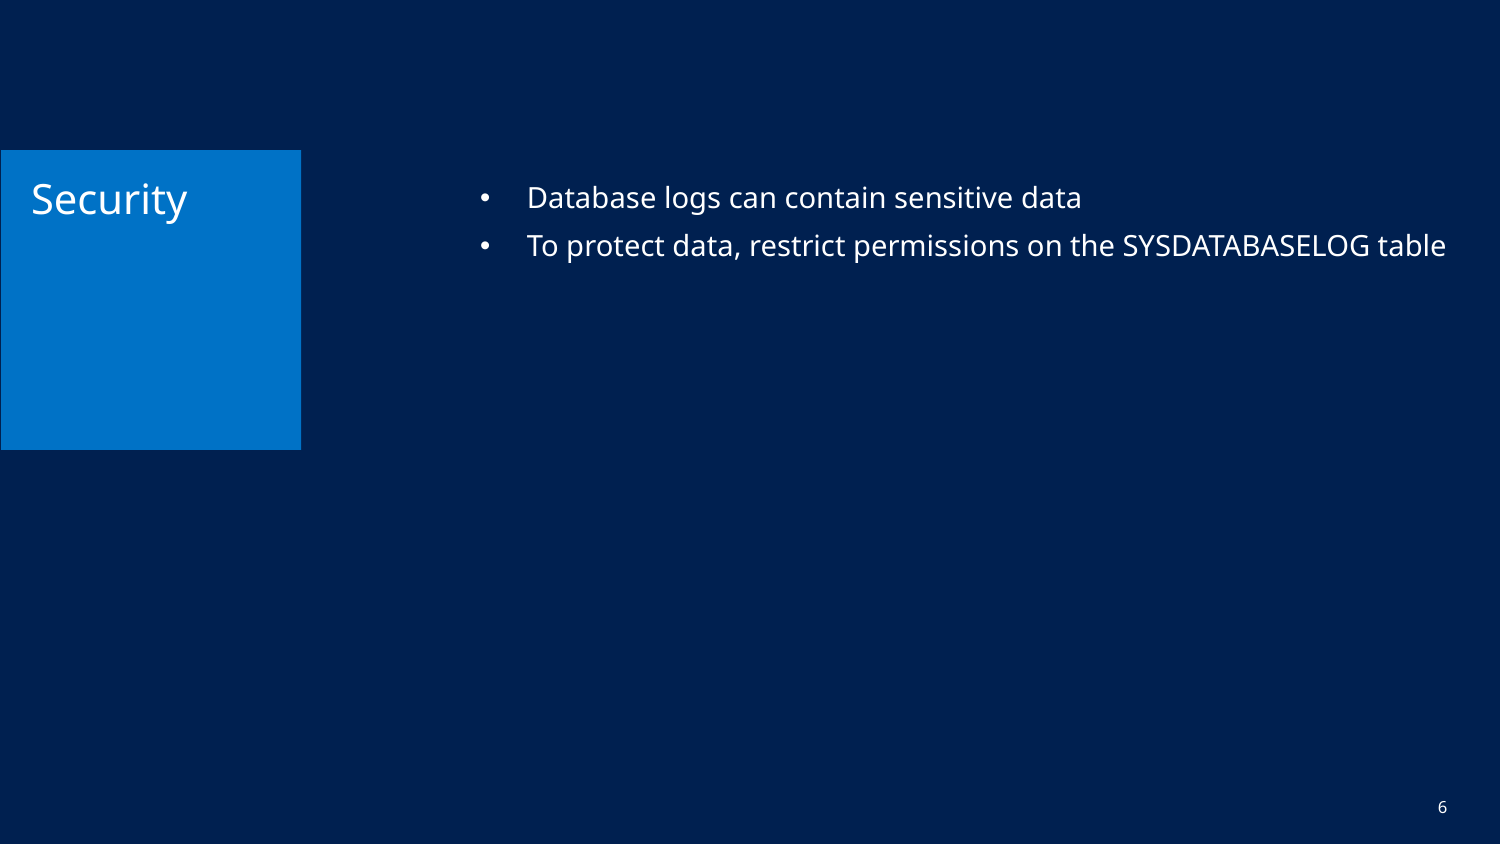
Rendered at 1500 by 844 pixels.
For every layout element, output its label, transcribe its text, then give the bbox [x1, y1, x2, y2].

slide_number 6 [1112, 782, 1463, 827]
title Security [1, 150, 302, 450]
list Database logs can contain sensitive data To protect data, restrict permissions on the SYSDATABASELOG table [450, 150, 1463, 772]
